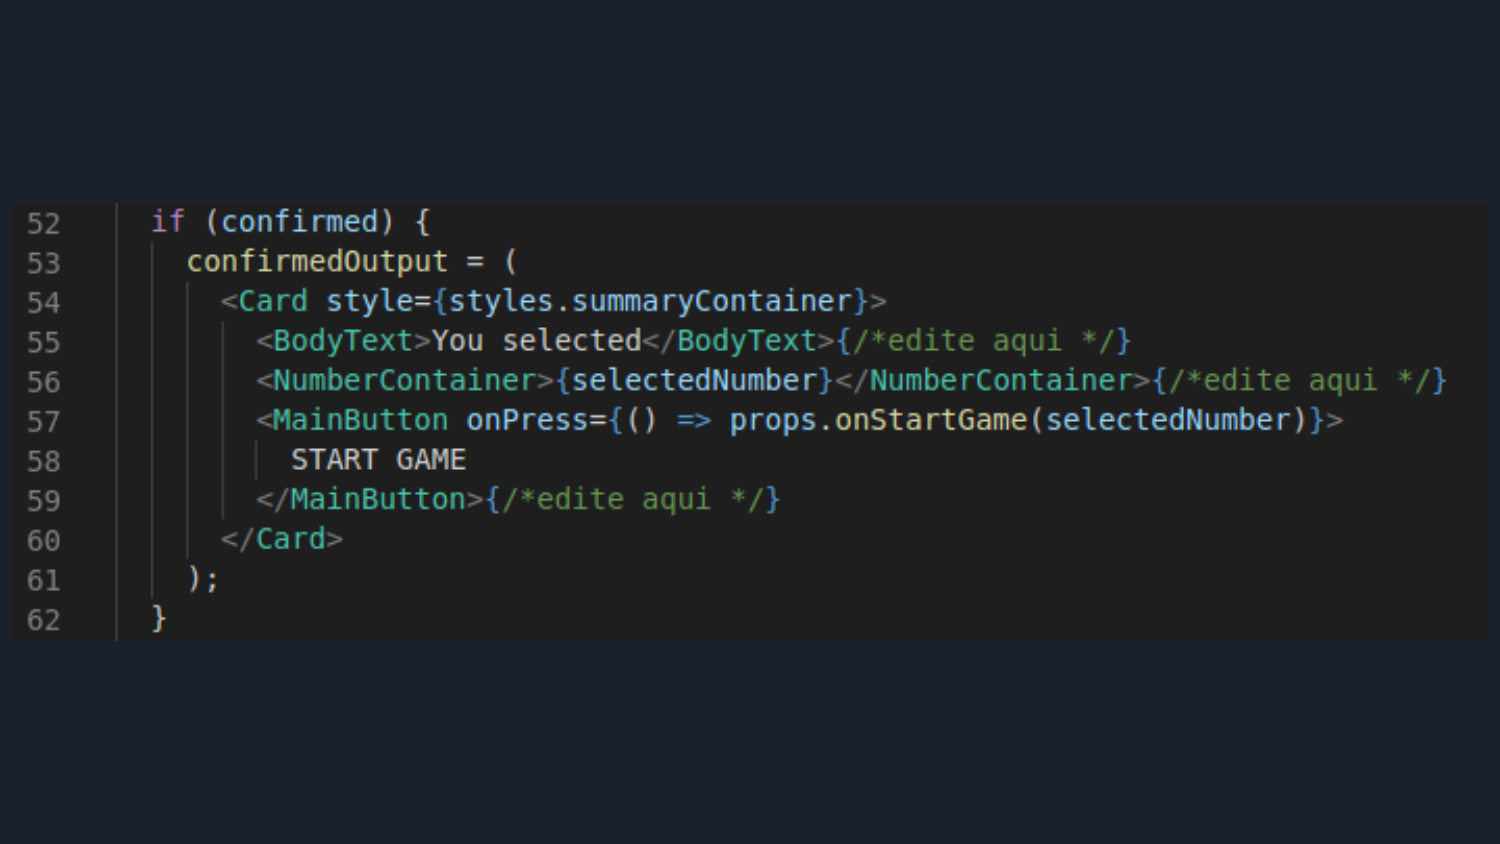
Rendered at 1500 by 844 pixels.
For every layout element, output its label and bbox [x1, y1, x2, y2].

picture [12, 203, 1488, 641]
